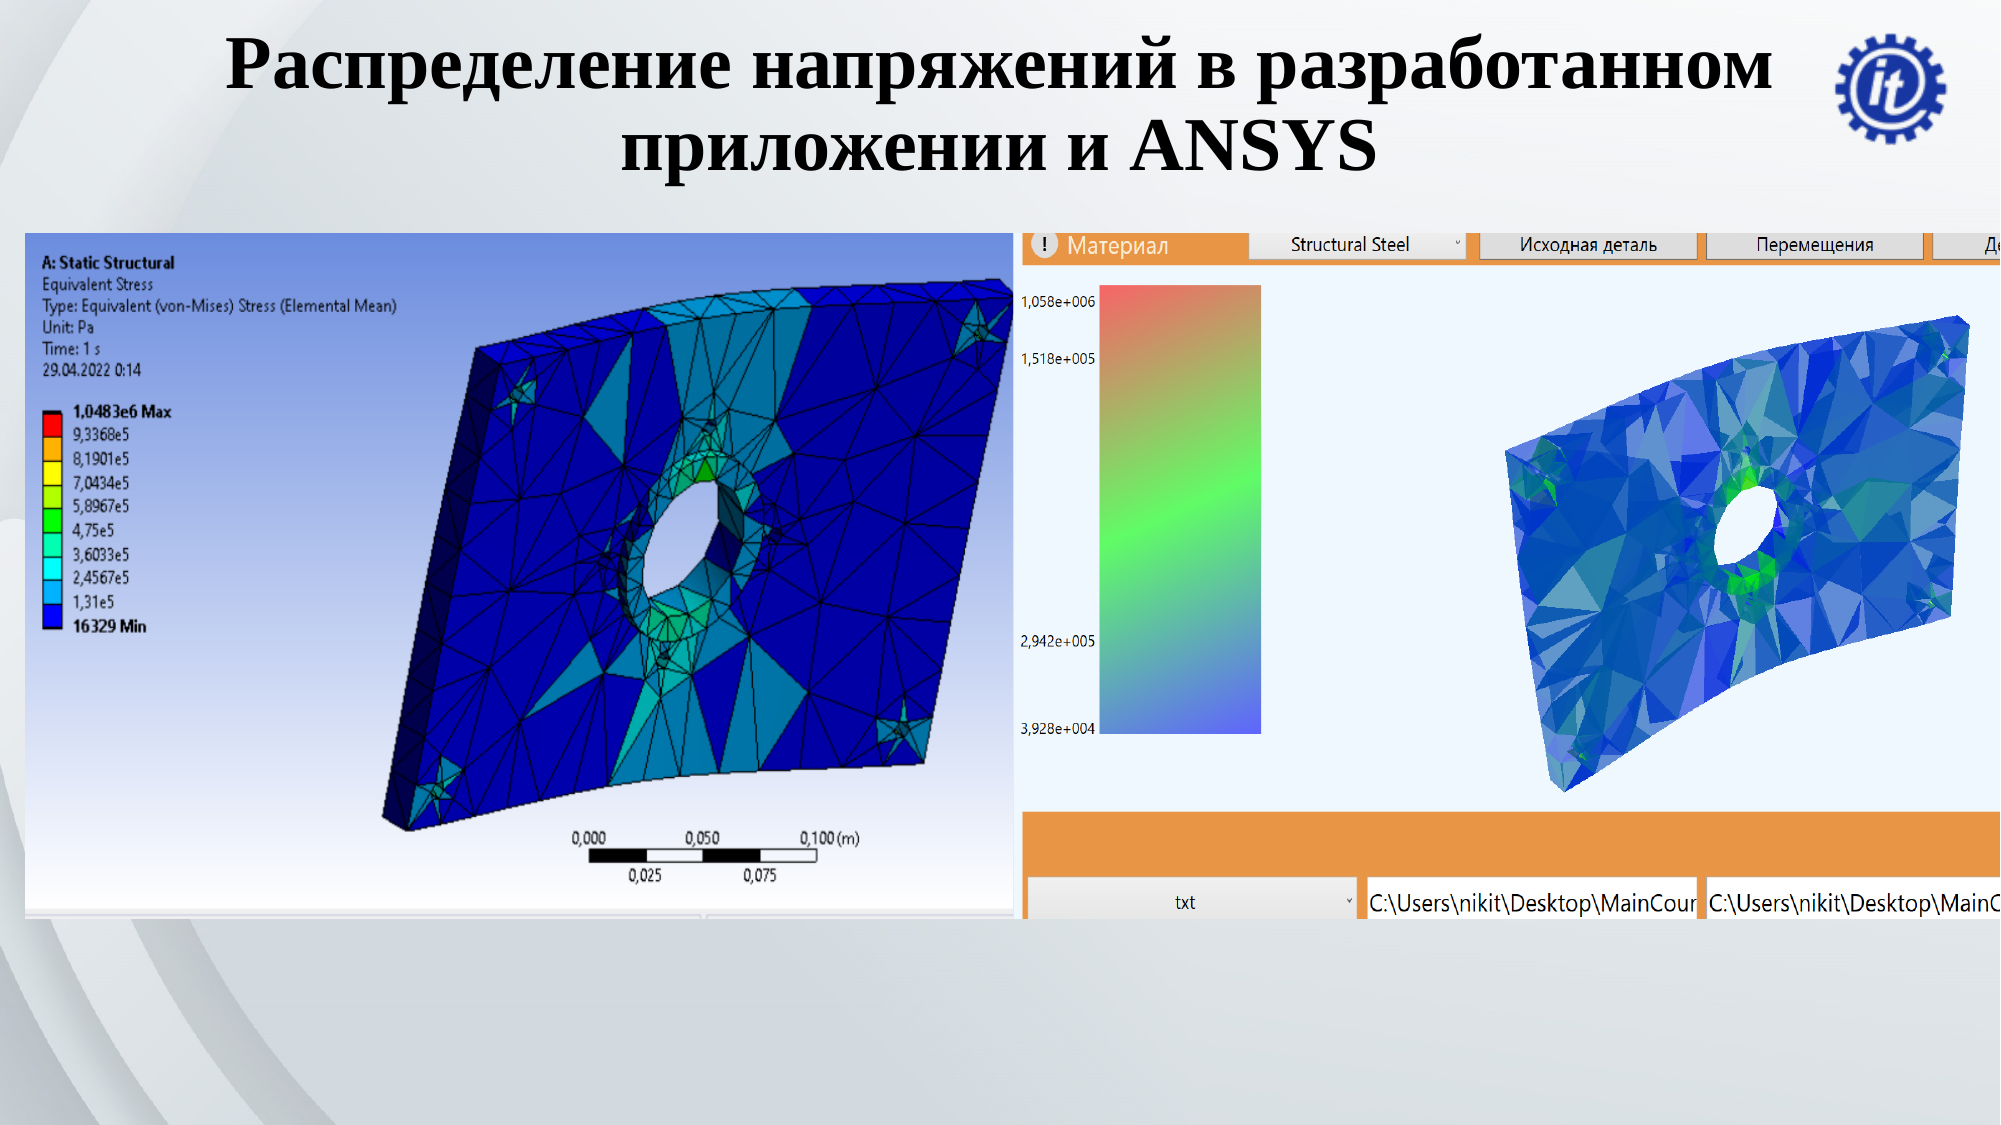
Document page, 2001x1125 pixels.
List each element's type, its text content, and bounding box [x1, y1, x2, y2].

title Распределение напряжений в разработанном приложении и ANSYS [137, 15, 1863, 195]
picture [0, 0, 2000, 1125]
